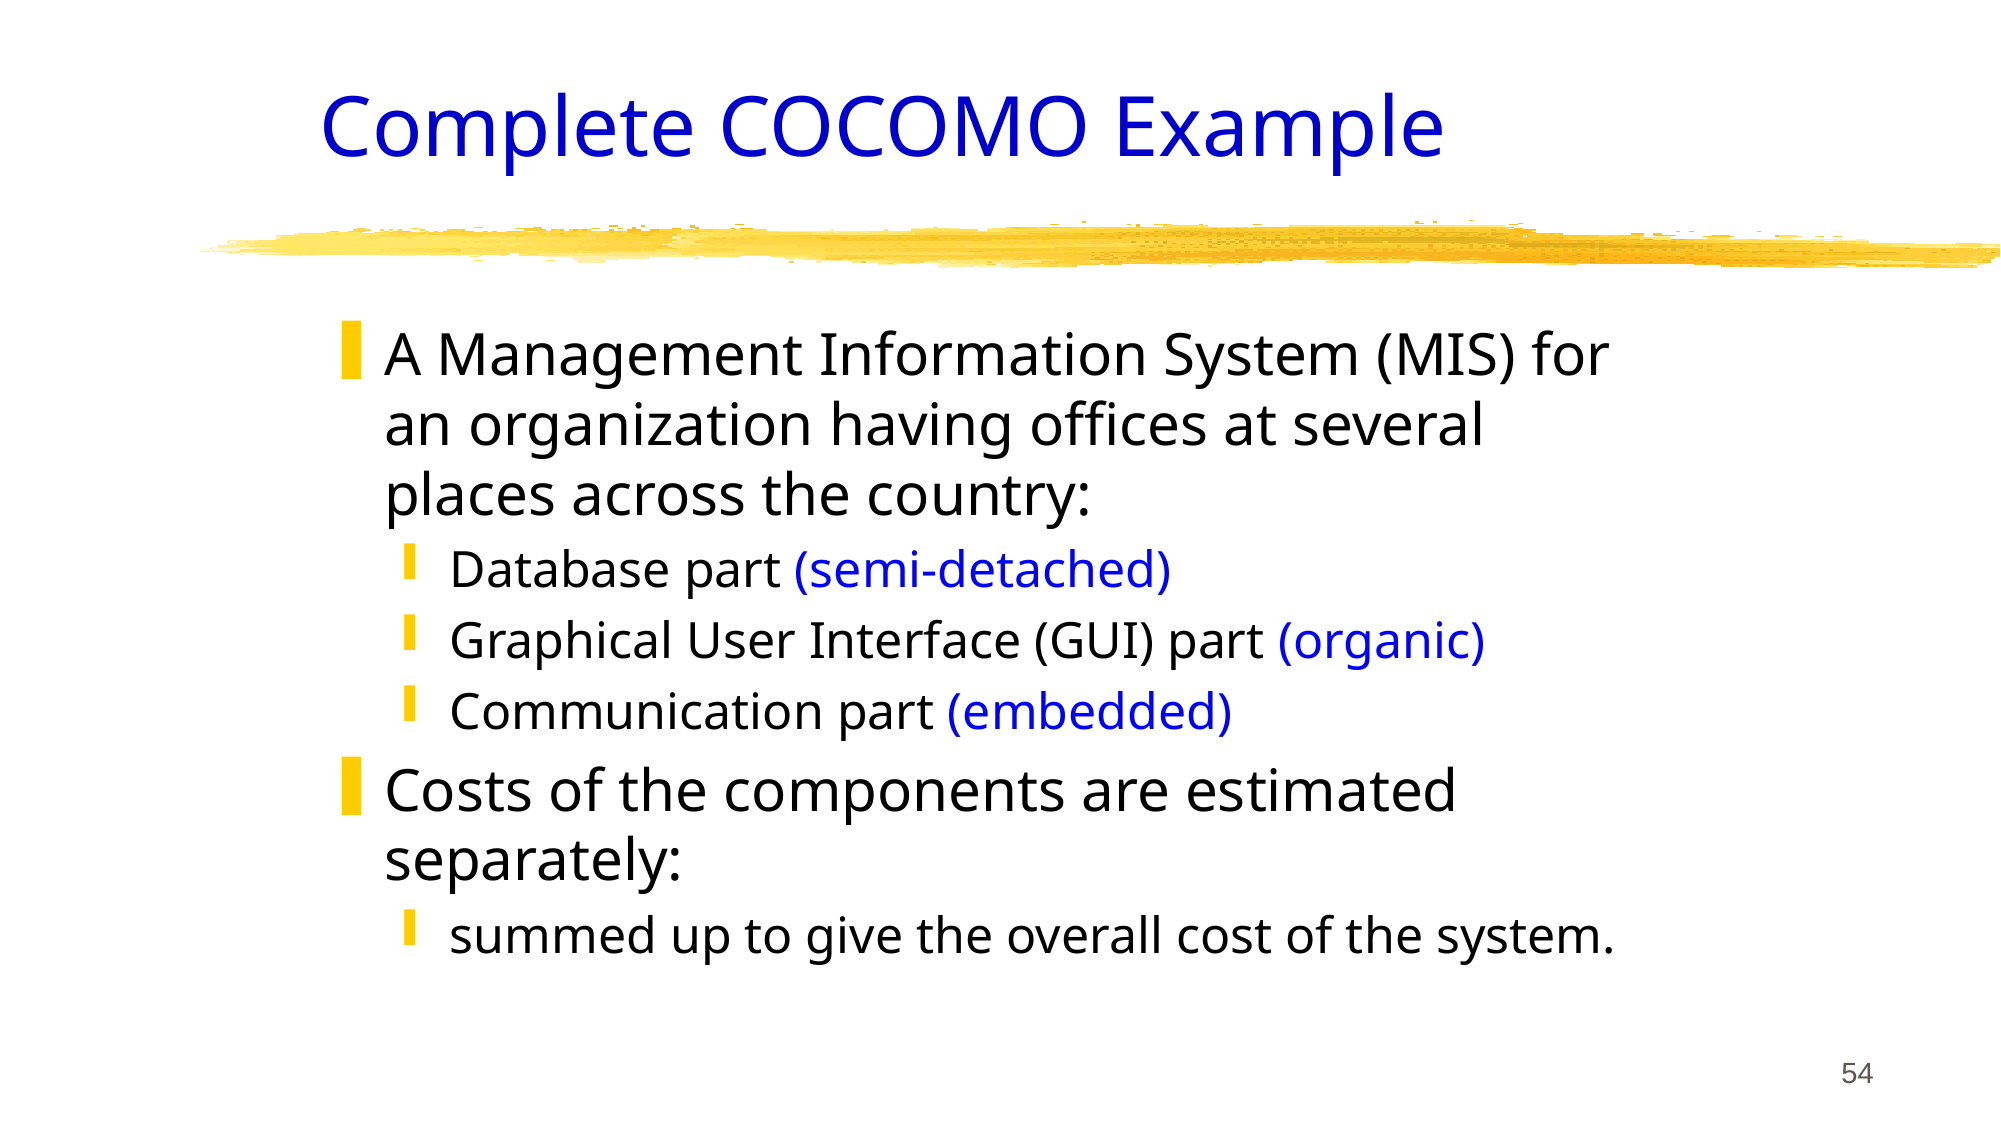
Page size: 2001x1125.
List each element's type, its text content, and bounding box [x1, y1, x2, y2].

list A Management Information System (MIS) for an organization having offices at several places across the country: Database part (semi-detached) Graphical User Interface (GUI) part (organic) Communication part (embedded) Costs of the components are estimated separately: summed up to give the overall cost of the system. [324, 309, 1667, 1003]
slide_number 54 [1472, 1021, 1889, 1097]
picture [200, 215, 2000, 279]
title Complete COCOMO Example [316, 29, 1592, 218]
